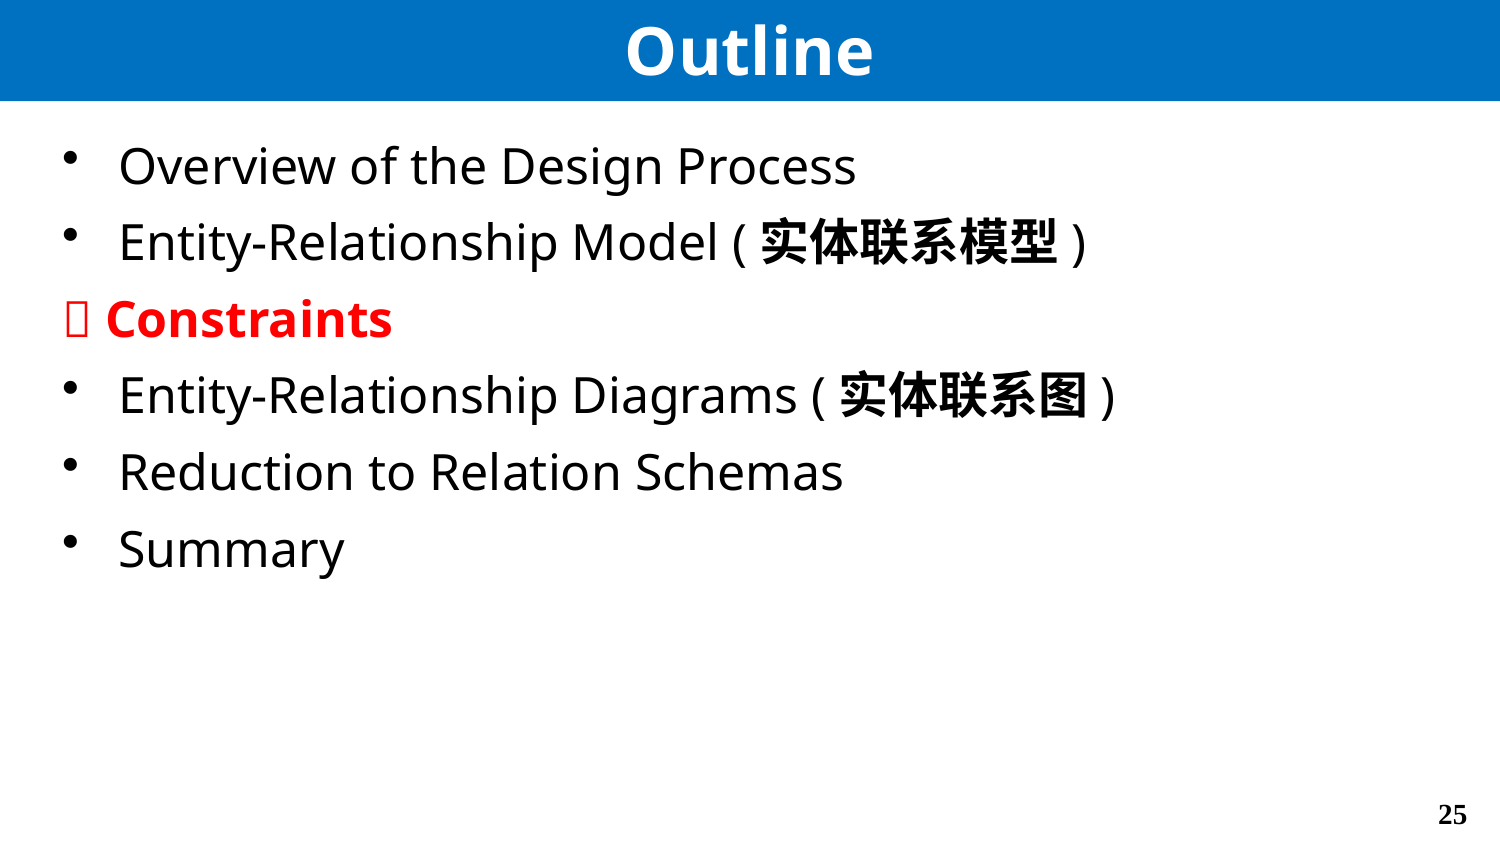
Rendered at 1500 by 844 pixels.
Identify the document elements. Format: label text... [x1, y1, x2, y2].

title Outline [0, 0, 1500, 102]
list Overview of the Design Process Entity-Relationship Model (实体联系模型)  Constraints Entity-Relationship Diagrams (实体联系图) Reduction to Relation Schemas Summary [47, 126, 1453, 751]
